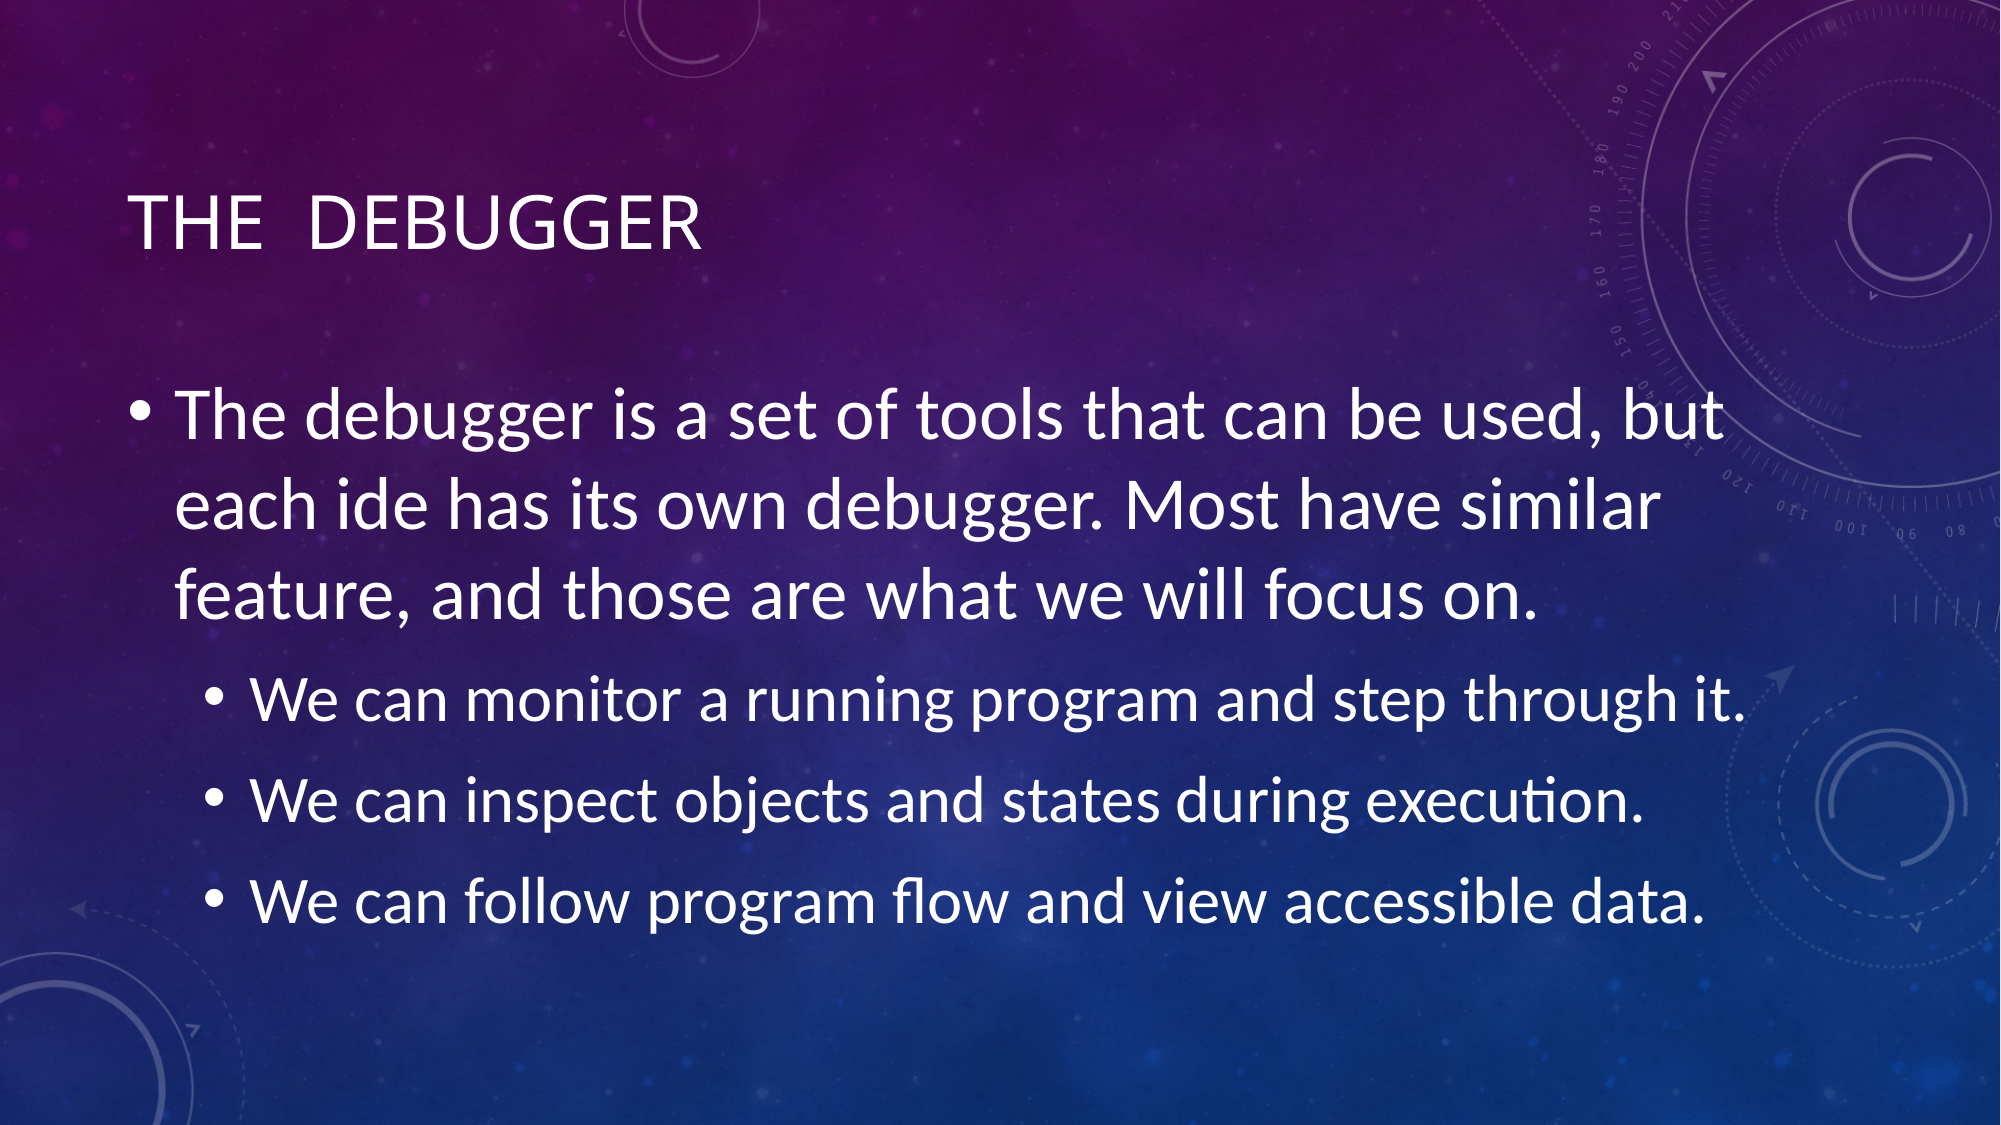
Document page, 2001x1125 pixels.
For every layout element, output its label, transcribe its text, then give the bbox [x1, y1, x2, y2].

title The Debugger [112, 99, 1775, 339]
picture [0, 0, 2001, 1125]
list The debugger is a set of tools that can be used, but each ide has its own debugger. Most have similar feature, and those are what we will focus on. We can monitor a running program and step through it. We can inspect objects and states during execution. We can follow program flow and view accessible data. [112, 351, 1775, 950]
